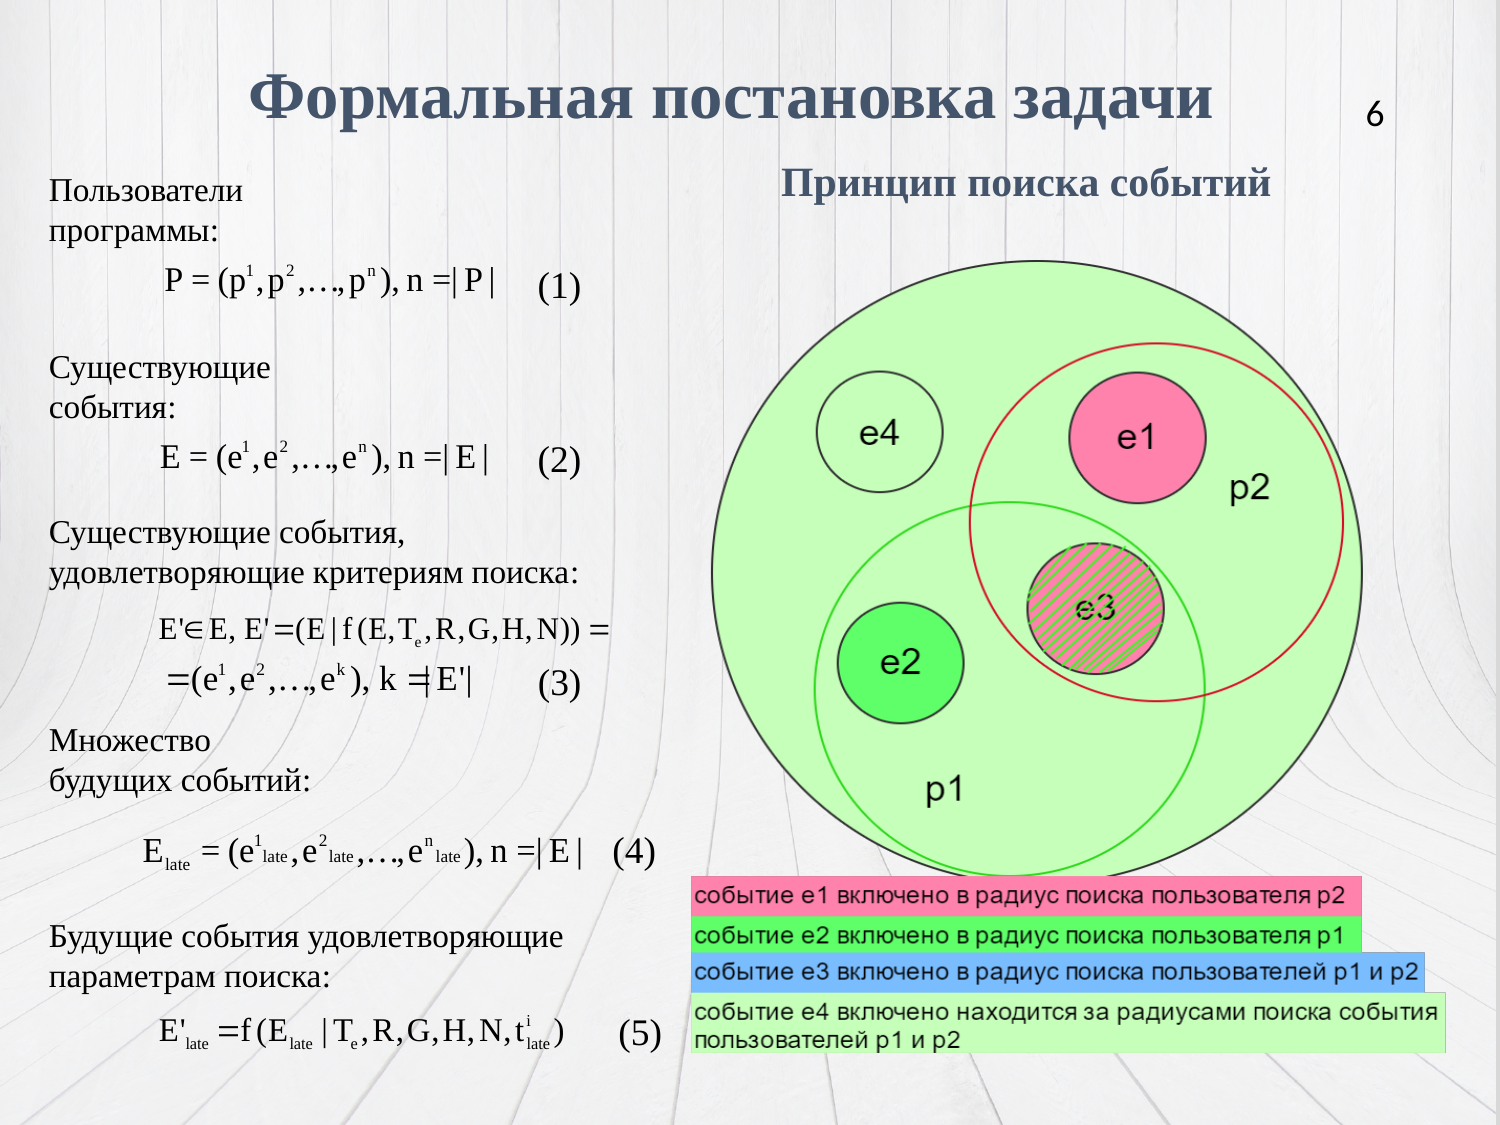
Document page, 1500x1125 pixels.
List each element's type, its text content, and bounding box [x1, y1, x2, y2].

text_box (4) [597, 818, 679, 879]
text_box Существующие события: [34, 337, 411, 432]
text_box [154, 1007, 570, 1056]
text_box Будущие события удовлетворяющие параметрам поиска: [34, 907, 647, 1002]
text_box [154, 610, 610, 653]
text_box (1) [522, 253, 604, 314]
text_box (5) [603, 1000, 685, 1061]
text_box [159, 256, 499, 307]
text_box Пользователи программы: [34, 160, 425, 256]
text_box (2) [522, 428, 604, 488]
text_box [137, 826, 586, 878]
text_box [155, 433, 494, 483]
text_box Множество будущих событий: [34, 711, 357, 806]
text_box Принцип поиска событий [624, 146, 1429, 212]
text_box (3) [523, 653, 605, 711]
picture [690, 260, 1451, 1056]
text_box Формальная постановка задачи [233, 43, 1231, 139]
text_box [160, 655, 477, 706]
text_box Существующие события, удовлетворяющие критериям поиска: [34, 502, 625, 598]
